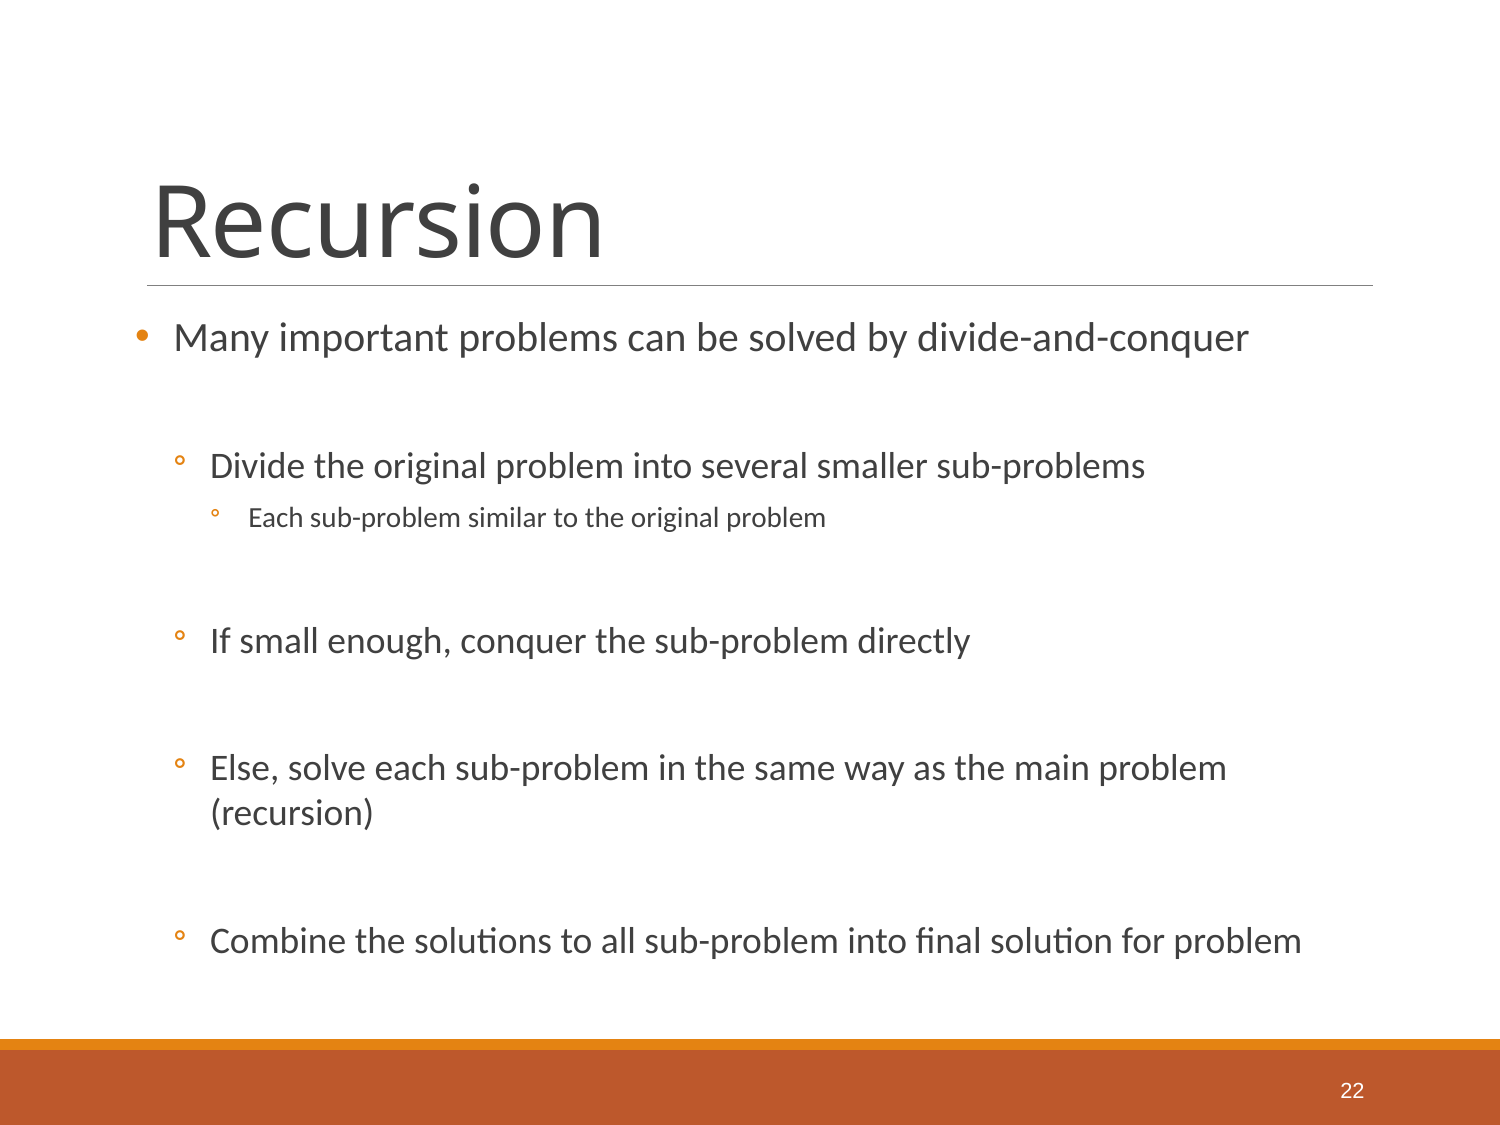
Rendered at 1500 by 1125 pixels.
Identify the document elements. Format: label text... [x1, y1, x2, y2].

title Recursion [135, 47, 1373, 285]
slide_number 22 [1218, 1059, 1380, 1120]
list Many important problems can be solved by divide-and-conquer Divide the original problem into several smaller sub-problems Each sub-problem similar to the original problem If small enough, conquer the sub-problem directly Else, solve each sub-problem in the same way as the main problem (recursion) Combine the solutions to all sub-problem into final solution for problem [135, 302, 1373, 963]
